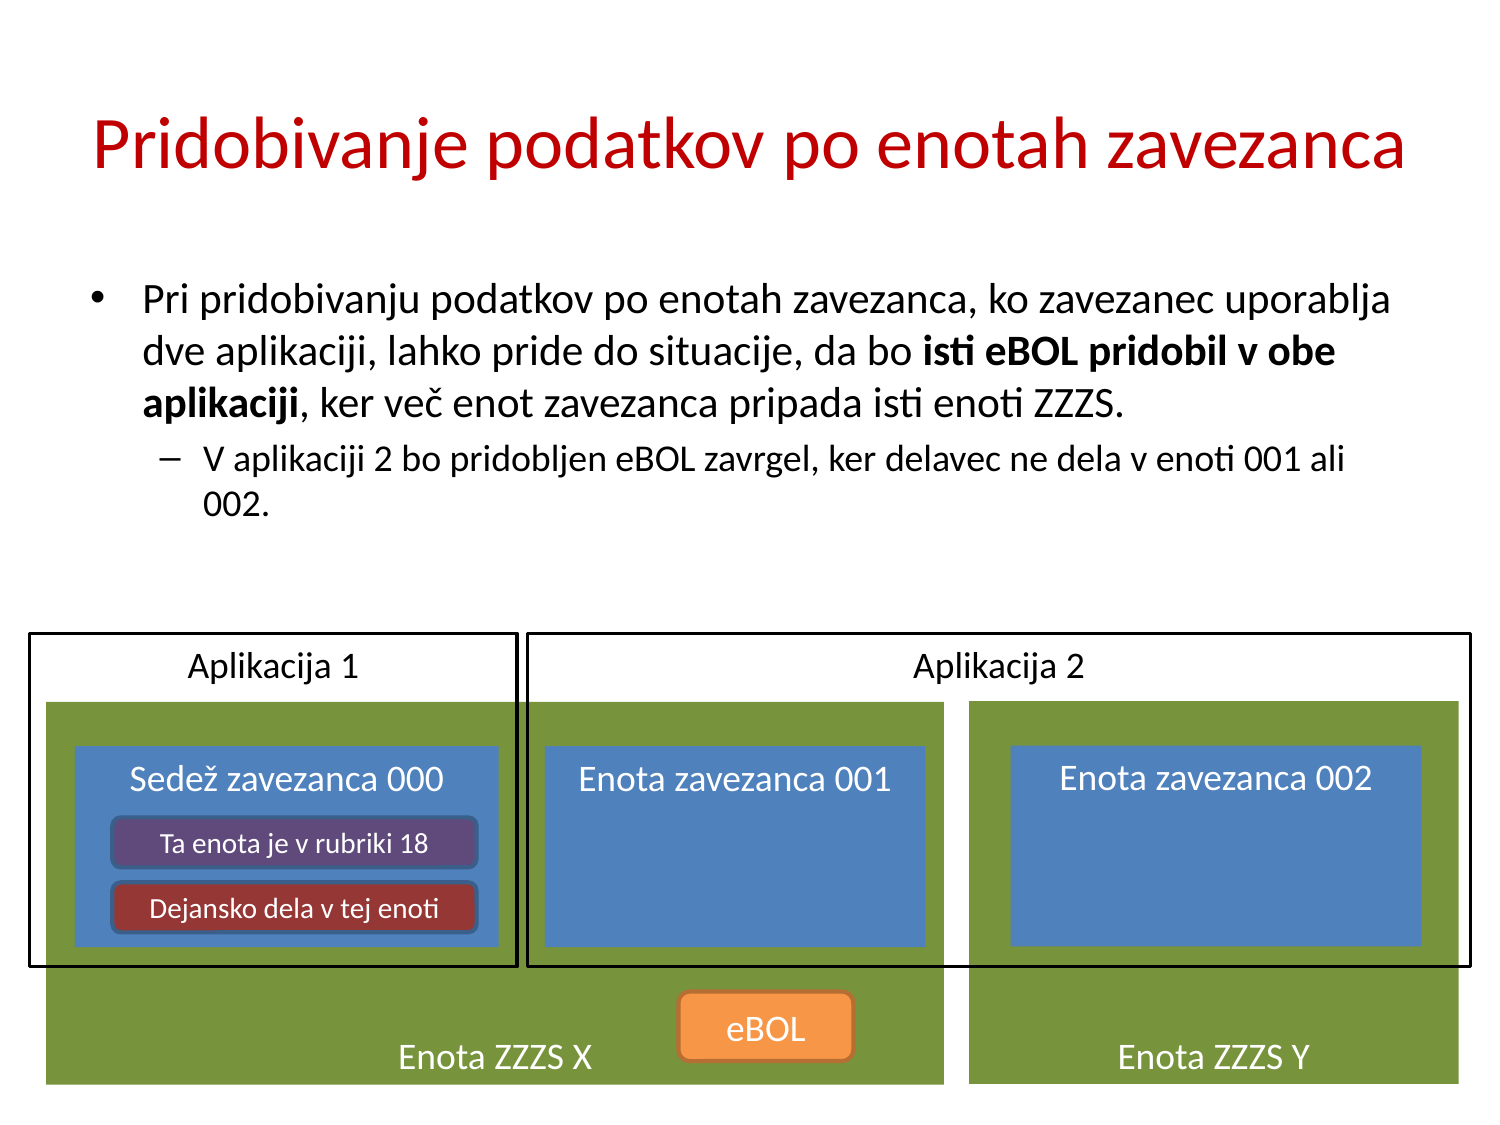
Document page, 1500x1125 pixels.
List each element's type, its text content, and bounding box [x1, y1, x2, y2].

title Pridobivanje podatkov po enotah zavezanca [75, 45, 1425, 233]
text_box eBOL [676, 989, 856, 1064]
text_box Aplikacija 2 [525, 631, 1473, 969]
list Pri pridobivanju podatkov po enotah zavezanca, ko zavezanec uporablja dve aplikaciji, lahko pride do situacije, da bo isti eBOL pridobil v obe aplikaciji, ker več enot zavezanca pripada isti enoti ZZZS. V aplikaciji 2 bo pridobljen eBOL zavrgel, ker delavec ne dela v enoti 001 ali 002. [75, 262, 1425, 551]
text_box Enota ZZZS X [44, 700, 946, 1087]
text_box Aplikacija 1 [27, 631, 519, 969]
text_box Enota ZZZS Y [967, 969, 1461, 1086]
